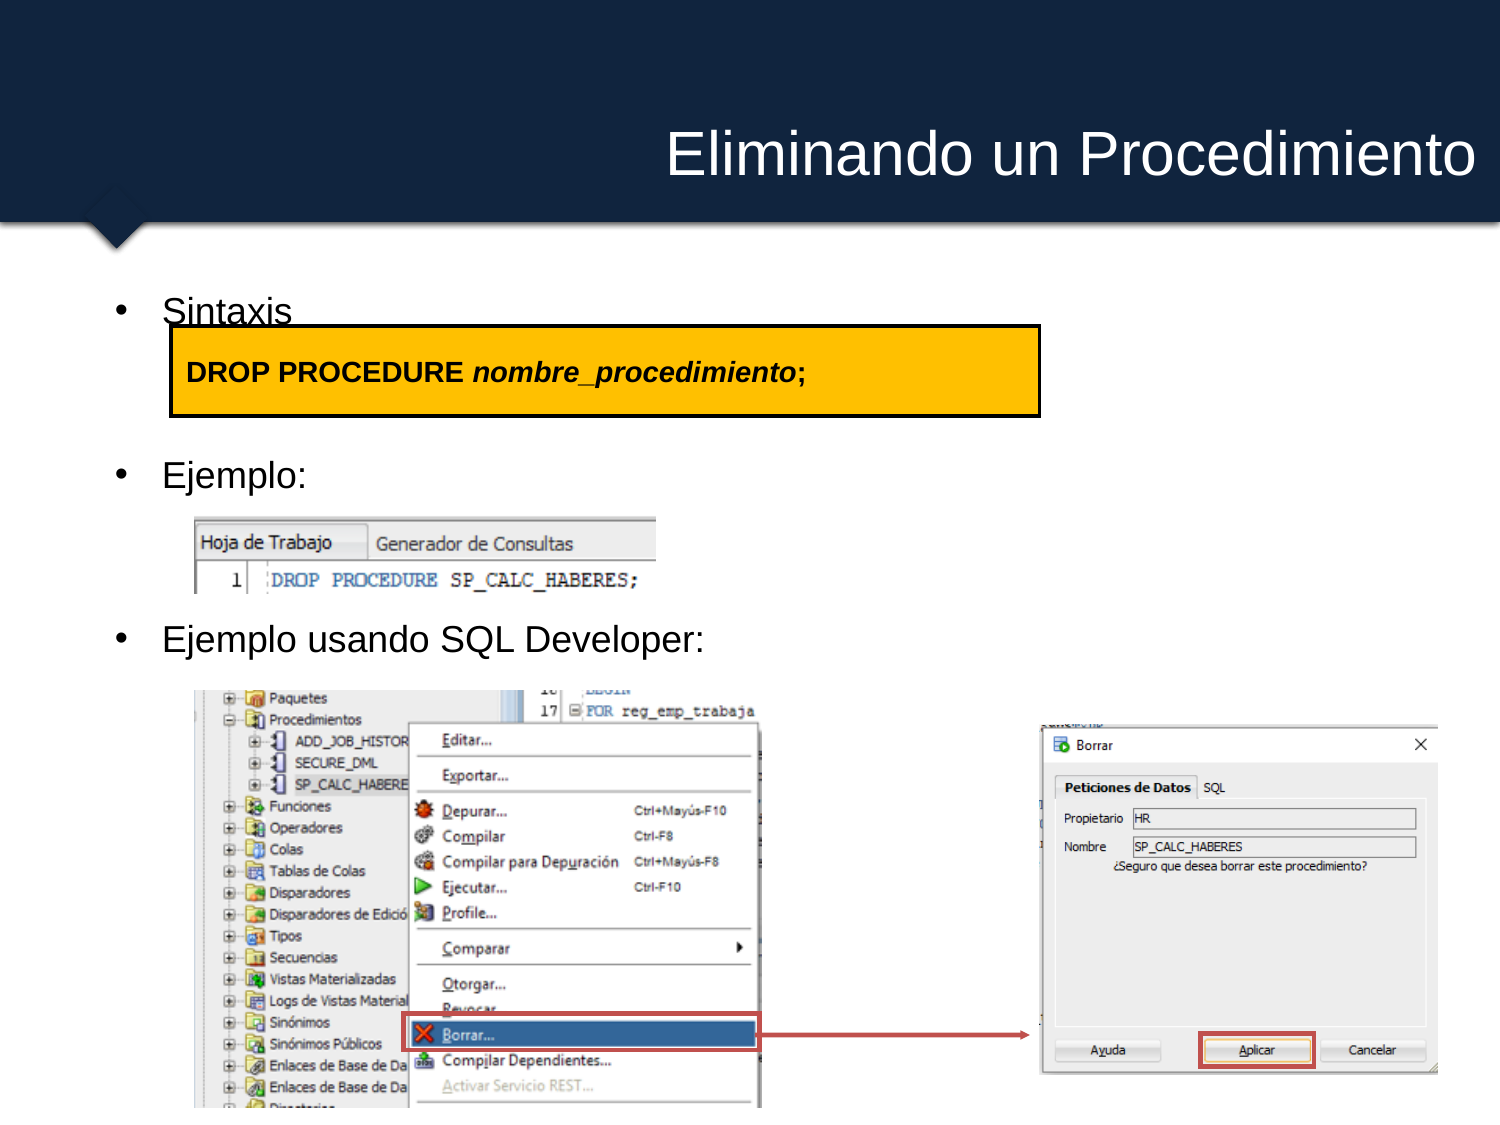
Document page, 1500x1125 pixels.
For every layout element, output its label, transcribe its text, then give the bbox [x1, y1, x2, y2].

text_box Sintaxis Ejemplo: Ejemplo usando SQL Developer: [100, 243, 1117, 622]
picture [194, 690, 763, 1109]
title Eliminando un Procedimiento [53, 31, 1494, 271]
picture [1039, 724, 1438, 1075]
text_box DROP PROCEDURE nombre_procedimiento; [171, 326, 1040, 416]
picture [194, 514, 656, 594]
text_box [767, 1030, 1030, 1040]
